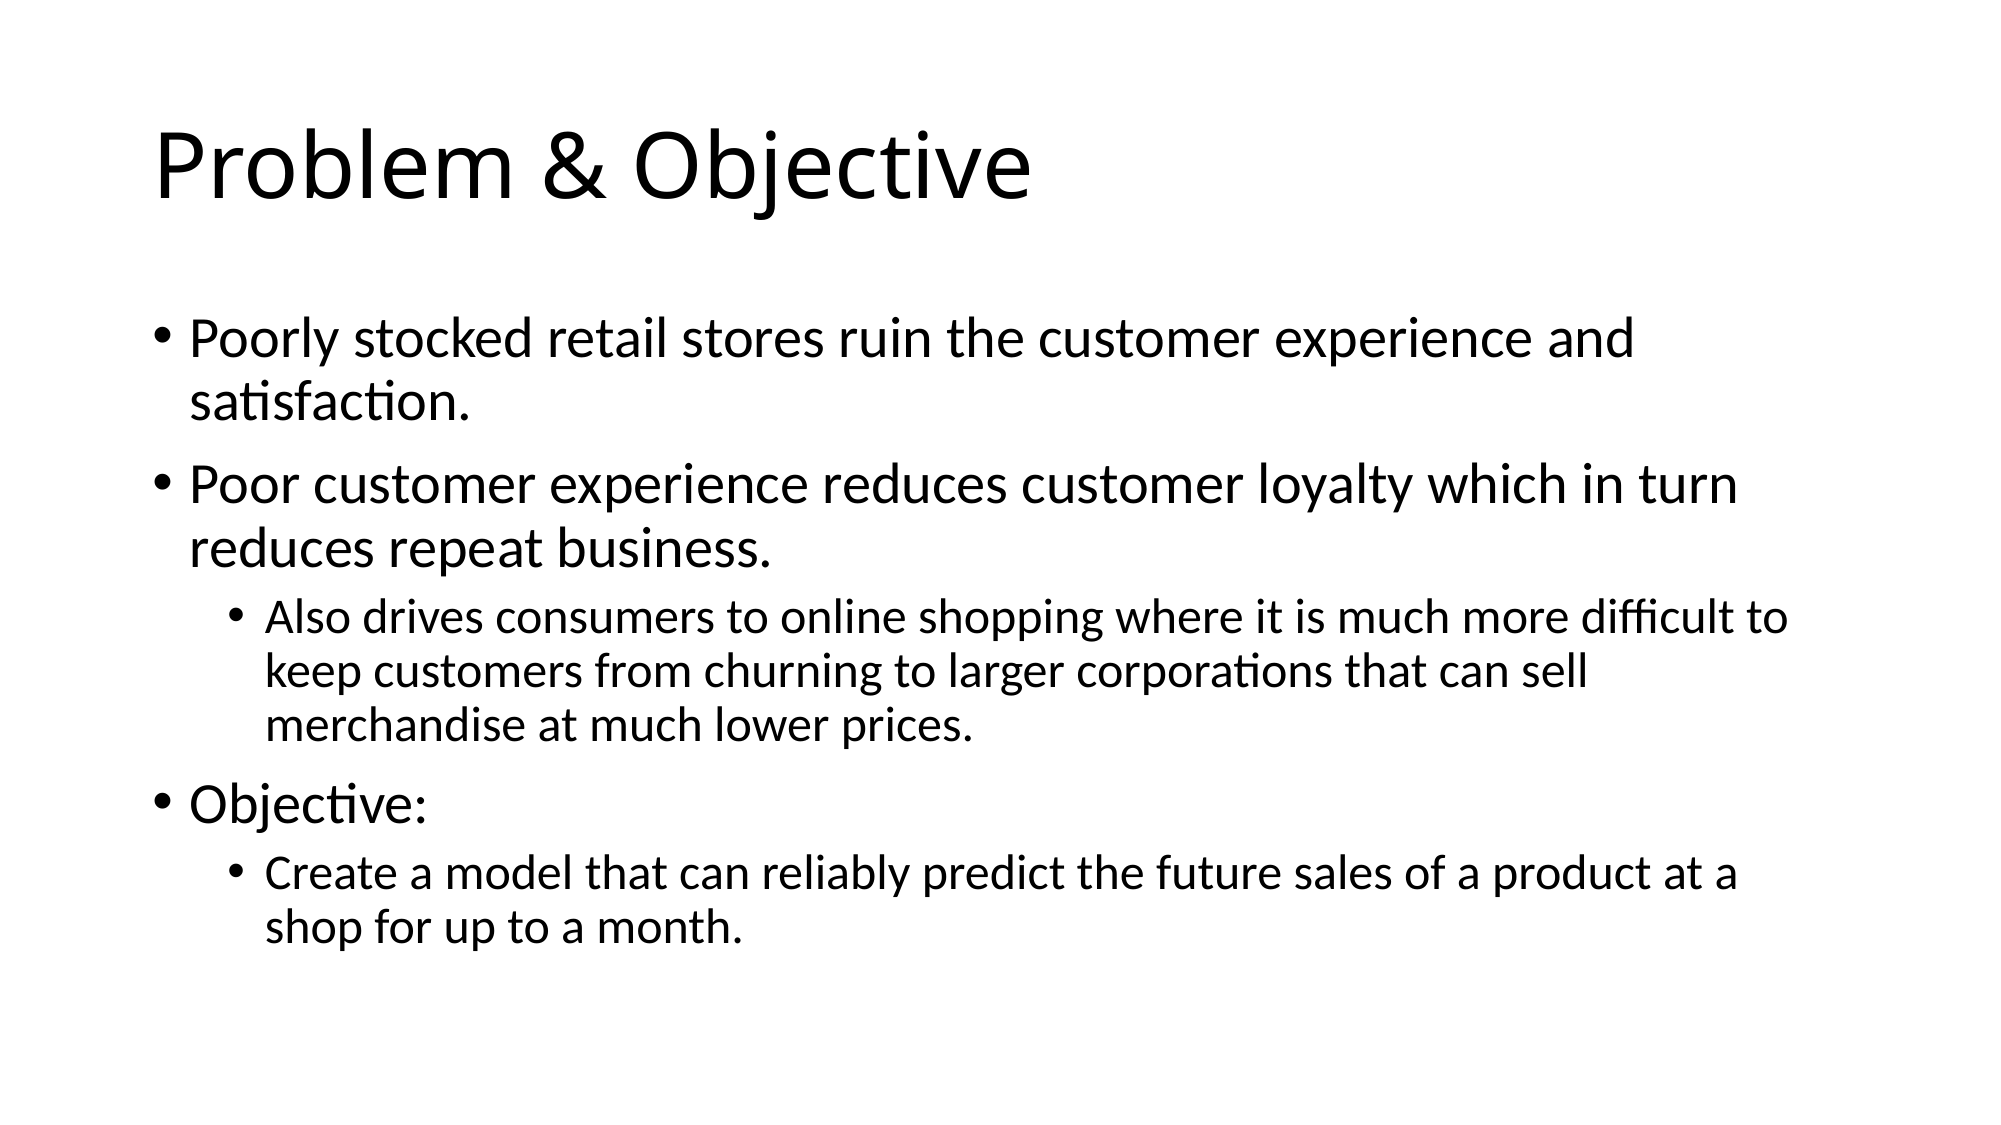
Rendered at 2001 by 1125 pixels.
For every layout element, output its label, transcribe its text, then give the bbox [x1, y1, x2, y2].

list Poorly stocked retail stores ruin the customer experience and satisfaction. Poor customer experience reduces customer loyalty which in turn reduces repeat business. Also drives consumers to online shopping where it is much more difficult to keep customers from churning to larger corporations that can sell merchandise at much lower prices. Objective: Create a model that can reliably predict the future sales of a product at a shop for up to a month. [137, 299, 1863, 1014]
title Problem & Objective [137, 59, 1863, 278]
